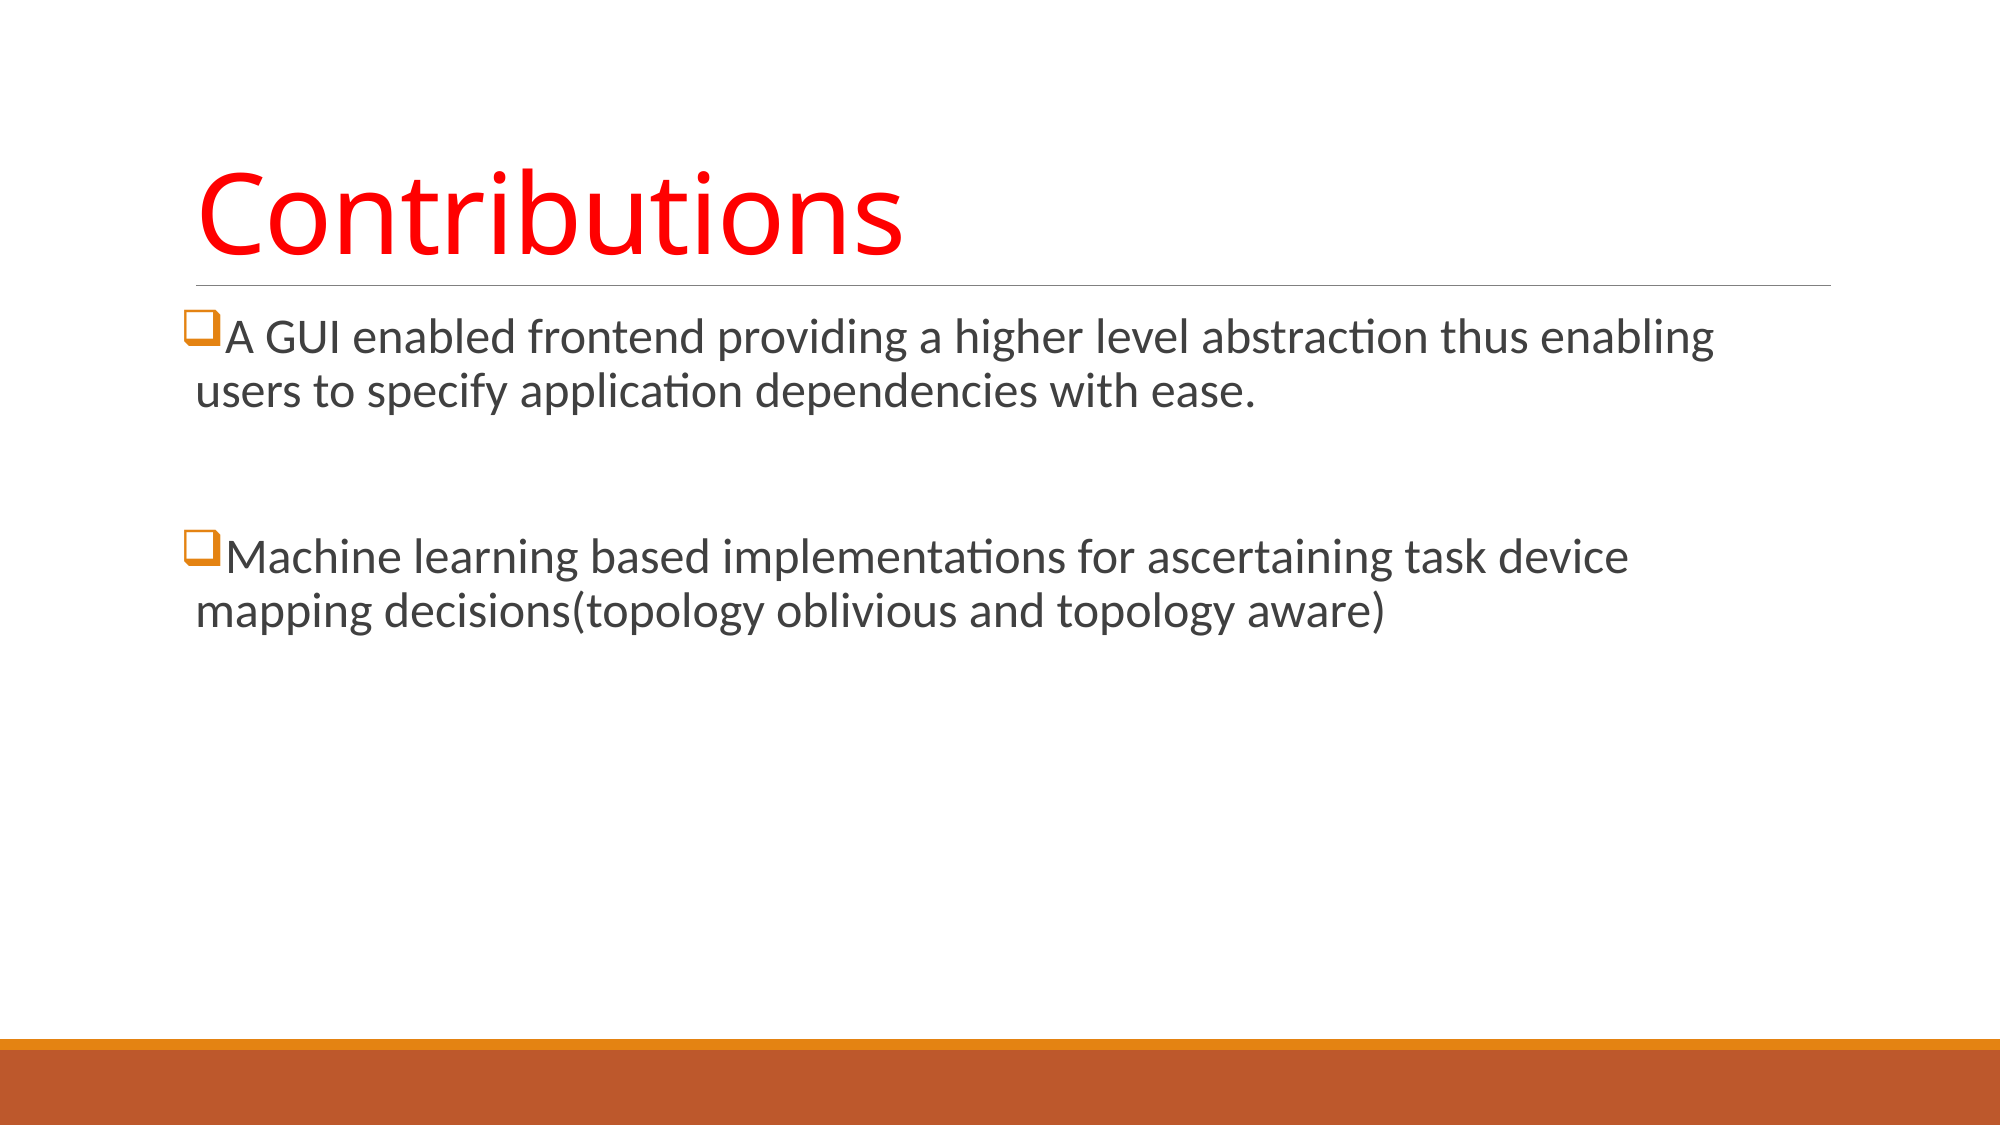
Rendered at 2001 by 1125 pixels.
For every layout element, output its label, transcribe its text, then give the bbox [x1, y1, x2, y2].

title Contributions [180, 47, 1830, 285]
list A GUI enabled frontend providing a higher level abstraction thus enabling users to specify application dependencies with ease. Machine learning based implementations for ascertaining task device mapping decisions(topology oblivious and topology aware) [180, 302, 1816, 963]
